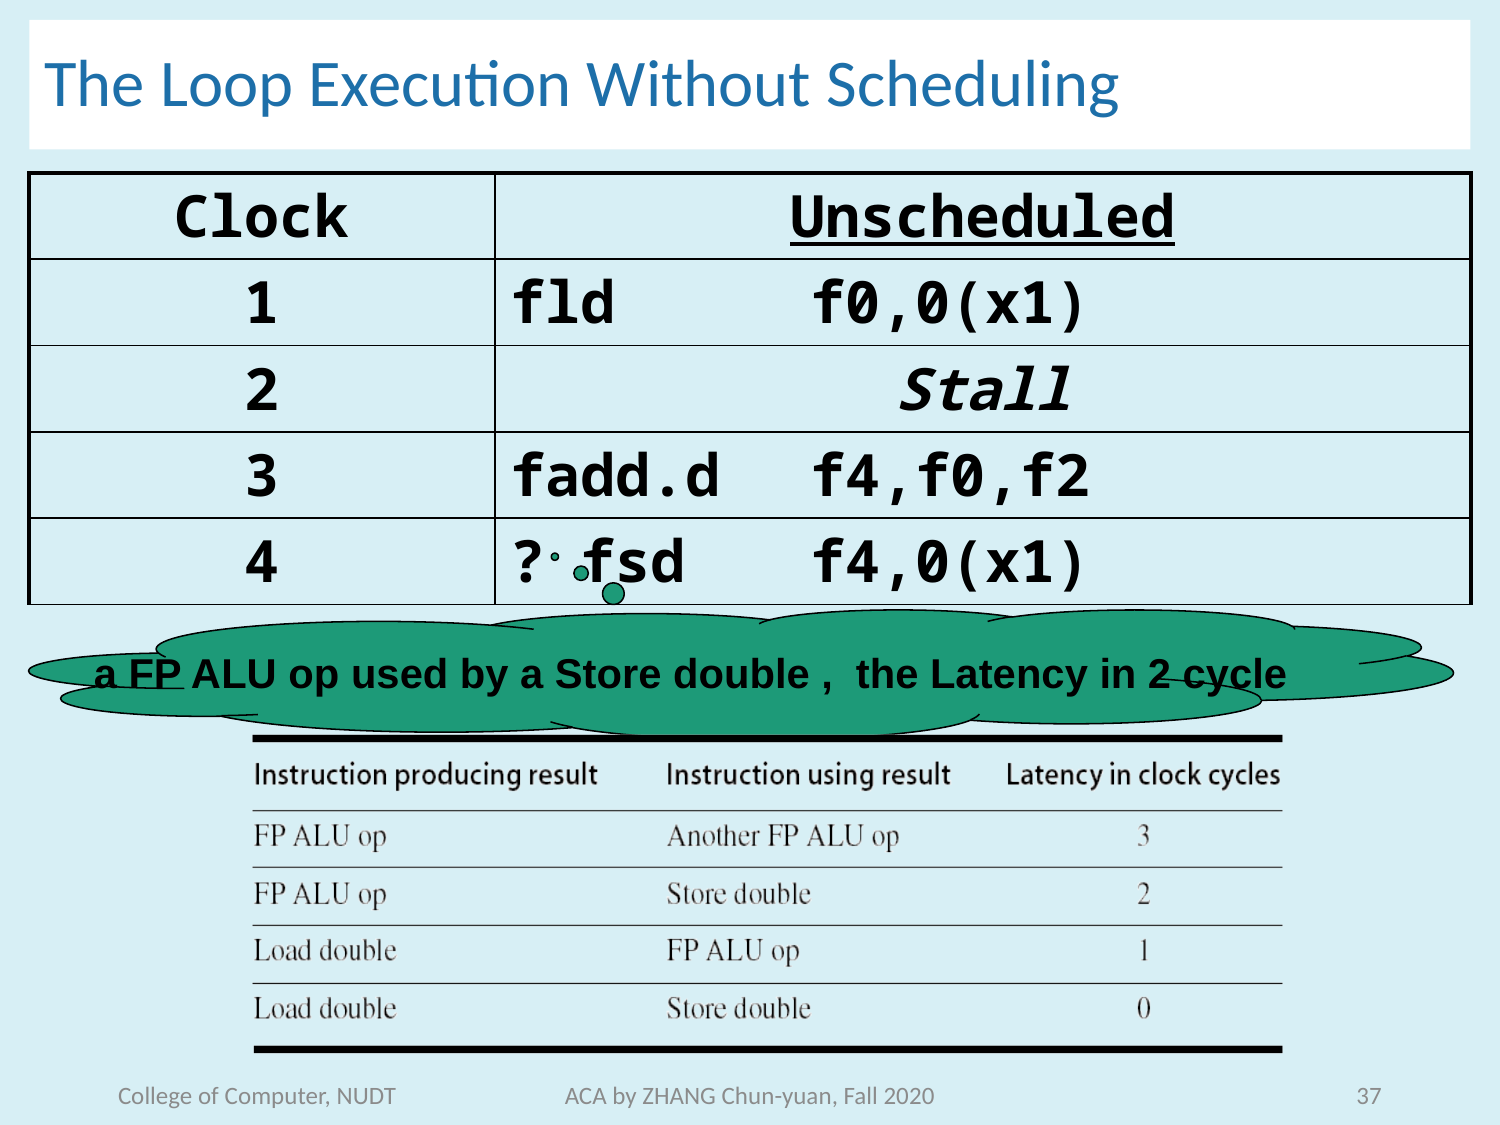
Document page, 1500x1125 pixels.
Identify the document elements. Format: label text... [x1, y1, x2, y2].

title The Loop Execution Without Scheduling [29, 19, 1471, 150]
table_cell 2 [31, 346, 494, 431]
table_cell Stall [496, 346, 1469, 431]
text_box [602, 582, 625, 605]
slide_number College of Computer, NUDT [103, 1064, 441, 1125]
slide_number 37 [1059, 1064, 1397, 1125]
table_cell 3 [31, 433, 494, 517]
picture [240, 727, 1294, 1063]
table_header Clock [31, 175, 494, 258]
table_cell fld f0,0(x1) [496, 260, 1469, 345]
table_cell 4 [31, 519, 494, 604]
table_cell 1 [31, 260, 494, 345]
text_box a FP ALU op used by a Store double , the Latency in 2 cycle [28, 609, 1454, 727]
table_header Unscheduled [496, 175, 1469, 258]
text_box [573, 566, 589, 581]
table_cell ? fsd f4,0(x1) [496, 519, 1469, 604]
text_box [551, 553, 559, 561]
table_cell fadd.d f4,f0,f2 [496, 433, 1469, 517]
footer ACA by ZHANG Chun-yuan, Fall 2020 [496, 1064, 1004, 1125]
